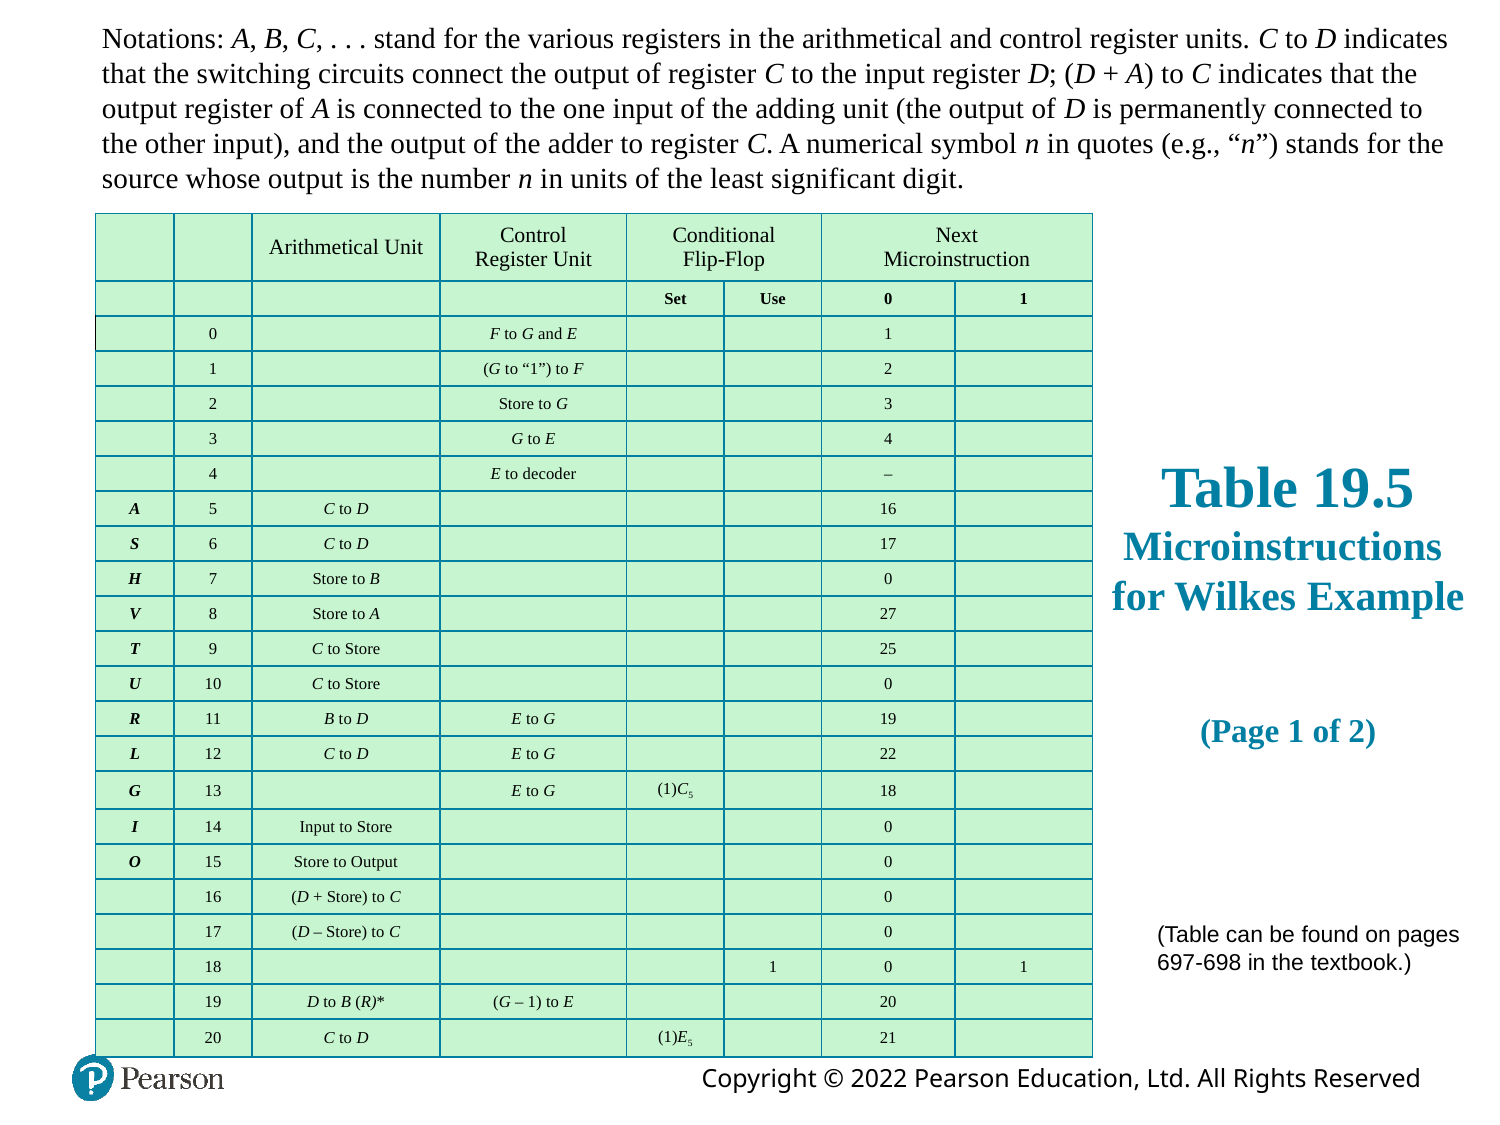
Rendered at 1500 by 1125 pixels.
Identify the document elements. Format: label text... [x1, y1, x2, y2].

table_cell [441, 950, 626, 983]
table_cell [725, 845, 821, 878]
table_cell 9 [175, 632, 251, 665]
table_cell 18 [175, 950, 251, 983]
table_cell [725, 527, 821, 560]
table_cell Input to Store [253, 810, 439, 843]
table_cell [956, 492, 1092, 525]
table_cell [956, 527, 1092, 560]
table_cell (G to “1”) to F [441, 352, 626, 385]
table_cell [725, 597, 821, 630]
table_cell 10 [175, 667, 251, 700]
table_cell [725, 317, 821, 350]
table_cell [253, 457, 439, 490]
table_cell 21 [822, 1020, 954, 1056]
table_cell 20 [175, 1020, 251, 1056]
table_cell V [96, 597, 173, 630]
picture [72, 1088, 82, 1101]
table_cell O [96, 845, 173, 878]
table_cell L [96, 737, 173, 770]
table_cell [627, 597, 723, 630]
table_cell C to D [253, 1020, 439, 1056]
table_cell B to D [253, 702, 439, 735]
table_cell [96, 880, 173, 913]
table_cell 0 [822, 880, 954, 913]
table_cell G [96, 772, 173, 808]
table_cell [725, 457, 821, 490]
table_cell 11 [175, 702, 251, 735]
table_cell [441, 880, 626, 913]
table_cell (1)C5 [627, 772, 723, 808]
table_cell 1 [822, 317, 954, 350]
table_cell [441, 845, 626, 878]
table_cell – [822, 457, 954, 490]
table_cell C to D [253, 737, 439, 770]
table_header [96, 214, 173, 280]
table_cell [441, 282, 626, 315]
table_cell 0 [822, 282, 954, 315]
table_cell [725, 985, 821, 1018]
table_cell [627, 845, 723, 878]
table_cell [441, 562, 626, 595]
table_cell 0 [822, 810, 954, 843]
table_cell 19 [175, 985, 251, 1018]
table_cell Store to A [253, 597, 439, 630]
table_cell [725, 810, 821, 843]
table_cell 0 [822, 950, 954, 983]
table_cell 0 [822, 562, 954, 595]
table_header Conditional Flip-Flop [627, 214, 821, 280]
table_cell (D – Store) to C [253, 915, 439, 948]
table_cell [627, 667, 723, 700]
table_cell 20 [822, 985, 954, 1018]
table_cell T [96, 632, 173, 665]
table_cell [96, 387, 173, 420]
table_cell [956, 632, 1092, 665]
table_cell [627, 352, 723, 385]
table_cell [725, 492, 821, 525]
table_cell [956, 915, 1092, 948]
table_cell [253, 772, 439, 808]
table_cell Store to Output [253, 845, 439, 878]
table_cell [956, 810, 1092, 843]
table_cell 16 [175, 880, 251, 913]
table_cell D to B (R)* [253, 985, 439, 1018]
table_cell [956, 352, 1092, 385]
table_cell R [96, 702, 173, 735]
table_cell 5 [175, 492, 251, 525]
table_cell S [96, 527, 173, 560]
table_cell E to G [441, 702, 626, 735]
table_cell [627, 387, 723, 420]
table_cell 22 [822, 737, 954, 770]
table_cell [627, 562, 723, 595]
table_cell [96, 950, 173, 983]
table_cell [725, 422, 821, 455]
table_cell [253, 422, 439, 455]
table_cell [725, 352, 821, 385]
table_cell (D + Store) to C [253, 880, 439, 913]
table_cell 12 [175, 737, 251, 770]
title Table 19.5 Microinstructions for Wilkes Example (Page 1 of 2) [1092, 280, 1484, 835]
table_cell [96, 282, 173, 315]
table_cell [956, 422, 1092, 455]
table_cell (1)E5 [627, 1020, 723, 1056]
table_cell 6 [175, 527, 251, 560]
table_cell E to G [441, 772, 626, 808]
table_cell [627, 702, 723, 735]
table_cell [956, 737, 1092, 770]
table_cell 7 [175, 562, 251, 595]
table_cell [956, 317, 1092, 350]
table_cell [725, 632, 821, 665]
table_cell C to D [253, 527, 439, 560]
table_cell [725, 702, 821, 735]
table_cell 0 [175, 317, 251, 350]
table_cell [96, 422, 173, 455]
table_cell [253, 387, 439, 420]
table_header Arithmetical Unit [253, 214, 439, 280]
table_cell [96, 985, 173, 1018]
table_cell [627, 985, 723, 1018]
table_cell [725, 772, 821, 808]
table_cell [627, 810, 723, 843]
table_cell E to decoder [441, 457, 626, 490]
table_header [175, 214, 251, 280]
table_cell 1 [956, 282, 1092, 315]
table_cell 19 [822, 702, 954, 735]
table_cell E to G [441, 737, 626, 770]
table_cell [441, 492, 626, 525]
table_cell [956, 772, 1092, 808]
table_cell [956, 667, 1092, 700]
table_cell 4 [175, 457, 251, 490]
table_cell [441, 632, 626, 665]
table_cell [96, 317, 173, 350]
table_cell [627, 422, 723, 455]
table_cell 18 [822, 772, 954, 808]
table_cell [725, 915, 821, 948]
table_cell 15 [175, 845, 251, 878]
table_header Next Microinstruction [822, 214, 1092, 280]
table_cell [253, 950, 439, 983]
table_cell [725, 1020, 821, 1056]
table_cell [627, 457, 723, 490]
table_cell [253, 317, 439, 350]
table_cell 25 [822, 632, 954, 665]
picture [81, 1063, 106, 1088]
table_cell 16 [822, 492, 954, 525]
table_cell [96, 1020, 173, 1056]
table_cell Store to B [253, 562, 439, 595]
table_cell [441, 810, 626, 843]
table_cell [441, 527, 626, 560]
table_cell Use [725, 282, 821, 315]
table_cell Store to G [441, 387, 626, 420]
table_cell 3 [822, 387, 954, 420]
table_cell [627, 915, 723, 948]
table_cell C to Store [253, 632, 439, 665]
table_cell [956, 985, 1092, 1018]
table_cell [627, 737, 723, 770]
table_cell 14 [175, 810, 251, 843]
table_cell [175, 282, 251, 315]
table_cell 0 [822, 667, 954, 700]
table_cell [96, 352, 173, 385]
table_cell G to E [441, 422, 626, 455]
table_cell 4 [822, 422, 954, 455]
table_cell [725, 562, 821, 595]
table_cell 27 [822, 597, 954, 630]
table_cell [627, 492, 723, 525]
table_cell I [96, 810, 173, 843]
table_cell [956, 880, 1092, 913]
table_cell [956, 387, 1092, 420]
table_cell Set [627, 282, 723, 315]
table_cell 1 [175, 352, 251, 385]
table_cell H [96, 562, 173, 595]
table_cell C to Store [253, 667, 439, 700]
picture [99, 1059, 224, 1101]
table_cell [627, 632, 723, 665]
table_cell C to D [253, 492, 439, 525]
table_cell [956, 702, 1092, 735]
table_cell [253, 352, 439, 385]
text_box (Table can be found on pages 697-698 in the textbook.) [1142, 912, 1482, 983]
table_cell [725, 667, 821, 700]
table_cell [627, 880, 723, 913]
table_cell [956, 597, 1092, 630]
table_cell [441, 915, 626, 948]
table_cell [956, 1020, 1092, 1056]
table_header Control Register Unit [441, 214, 626, 280]
table_cell [956, 457, 1092, 490]
table_cell [441, 597, 626, 630]
table_cell 17 [175, 915, 251, 948]
table_cell [956, 562, 1092, 595]
table_cell [441, 1020, 626, 1056]
table_cell U [96, 667, 173, 700]
table_cell [627, 317, 723, 350]
table_cell [627, 527, 723, 560]
table_cell 3 [175, 422, 251, 455]
table_cell [725, 880, 821, 913]
table_cell 2 [822, 352, 954, 385]
table_cell 1 [956, 950, 1092, 983]
table_cell 0 [822, 915, 954, 948]
table_cell 2 [175, 387, 251, 420]
table_cell 17 [822, 527, 954, 560]
table_cell [96, 457, 173, 490]
text_box Notations: A, B, C, . . . stand for the various registers in the arithmetical and control register units. C to D indicates that the switching circuits connect the output of register C to the input register D; (D + A) to C indicates that the output register of A is connected to the one input of the adding unit (the output of D is permanently connected to the other input), and the output of the adder to register C. A numerical symbol n in quotes (e.g., “n”) stands for the source whose output is the number n in units of the least significant digit. [87, 12, 1464, 202]
table_cell [725, 737, 821, 770]
table_cell [96, 915, 173, 948]
table_cell [956, 845, 1092, 878]
picture [72, 1054, 88, 1070]
table_cell [725, 387, 821, 420]
table_cell [253, 282, 439, 315]
table_cell [627, 950, 723, 983]
table_cell (G – 1) to E [441, 985, 626, 1018]
table_cell 8 [175, 597, 251, 630]
table_cell 0 [822, 845, 954, 878]
table_cell A [96, 492, 173, 525]
table_cell F to G and E [441, 317, 626, 350]
table_cell [441, 667, 626, 700]
table_cell 1 [725, 950, 821, 983]
table_cell 13 [175, 772, 251, 808]
